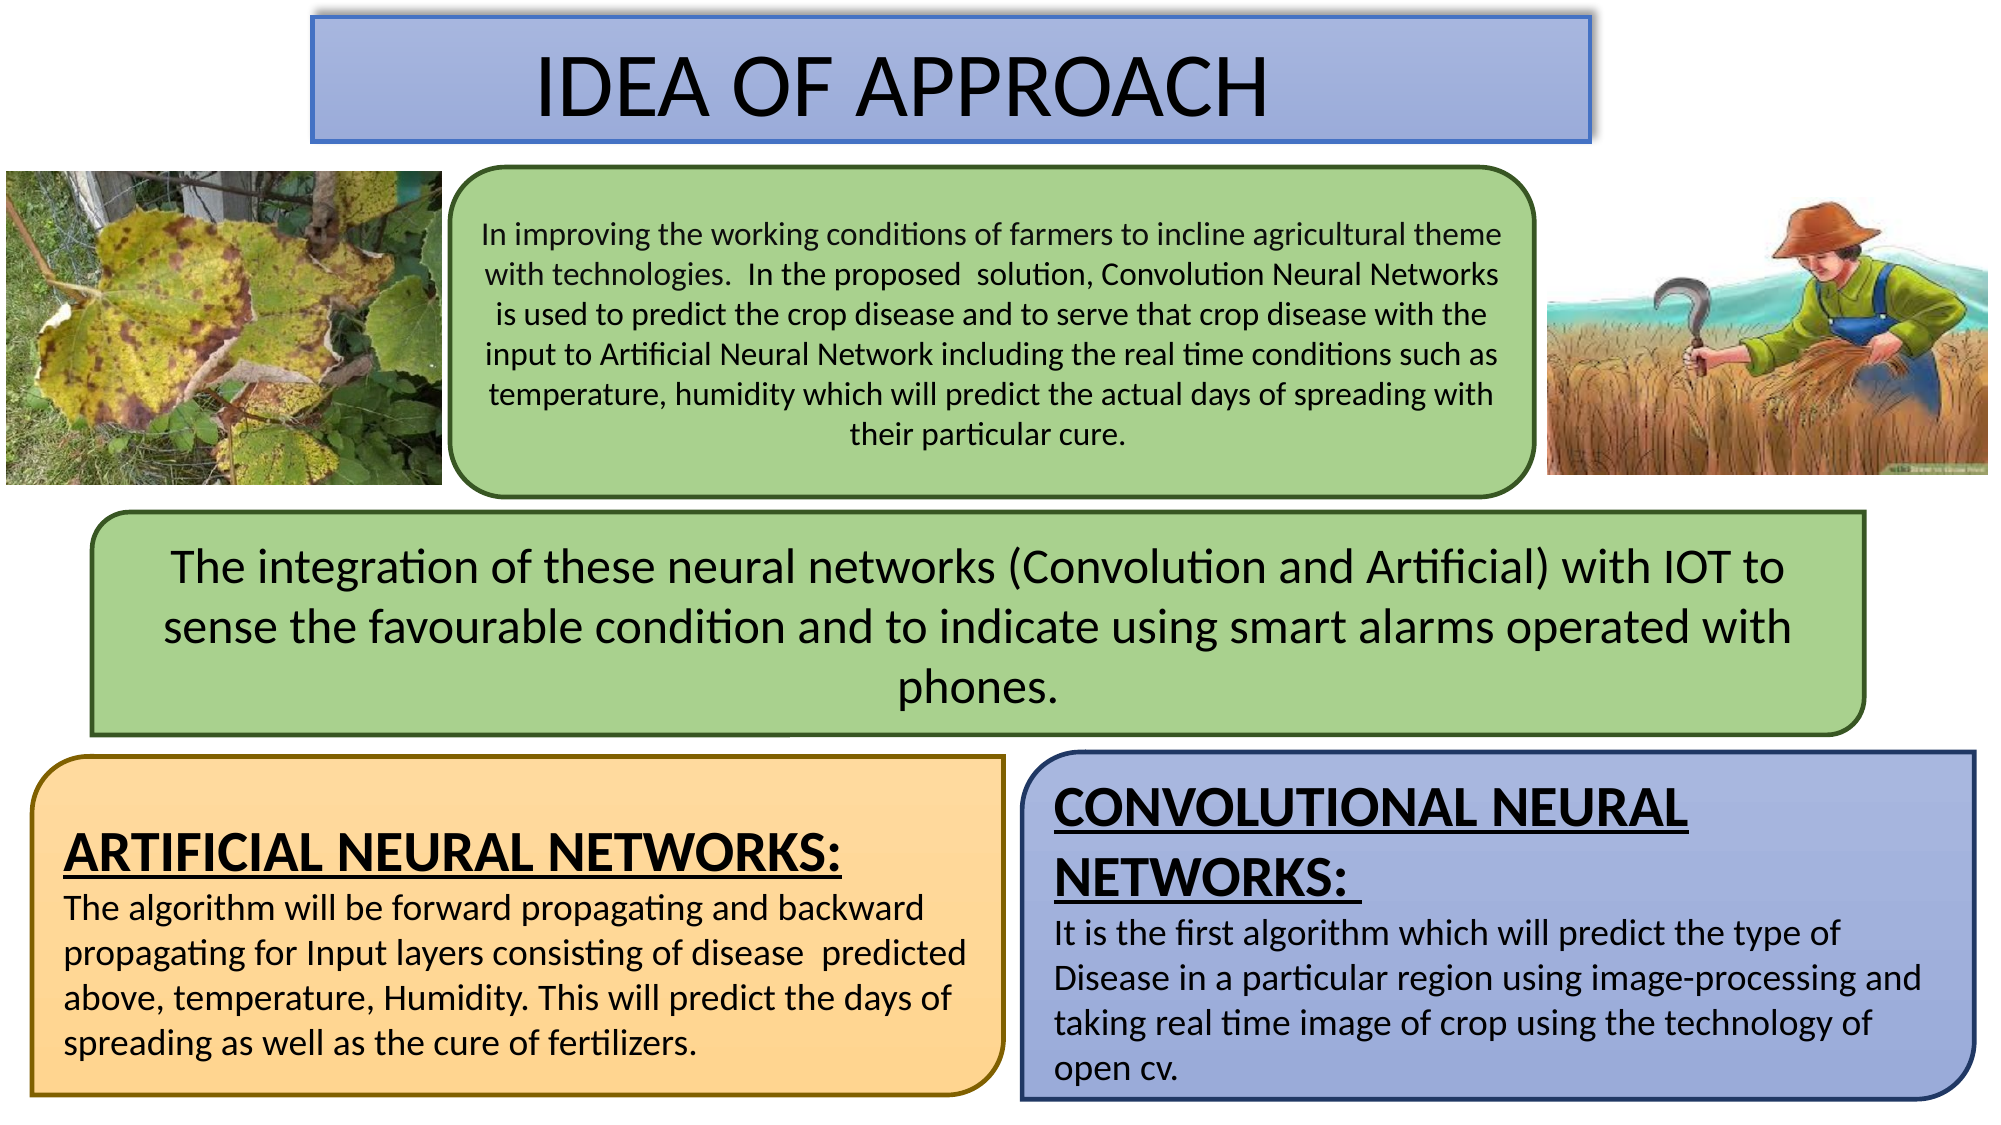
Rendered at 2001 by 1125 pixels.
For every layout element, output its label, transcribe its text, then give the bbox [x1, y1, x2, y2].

text_box In improving the working conditions of farmers to incline agricultural theme with technologies. In the proposed solution, Convolution Neural Networks is used to predict the crop disease and to serve that crop disease with the input to Artificial Neural Network including the real time conditions such as temperature, humidity which will predict the actual days of spreading with their particular cure. [448, 166, 1536, 499]
picture [1547, 197, 1988, 475]
text_box ARTIFICIAL NEURAL NETWORKS: The algorithm will be forward propagating and backward propagating for Input layers consisting of disease predicted above, temperature, Humidity. This will predict the days of spreading as well as the cure of fertilizers. [31, 755, 1005, 1096]
text_box The integration of these neural networks (Convolution and Artificial) with IOT to sense the favourable condition and to indicate using smart alarms operated with phones. [91, 511, 1866, 736]
text_box CONVOLUTIONAL NEURAL NETWORKS: It is the first algorithm which will predict the type of Disease in a particular region using image-processing and taking real time image of crop using the technology of open cv. [1021, 751, 1975, 1100]
text_box IDEA OF APPROACH [312, 17, 1590, 142]
picture [6, 171, 442, 485]
